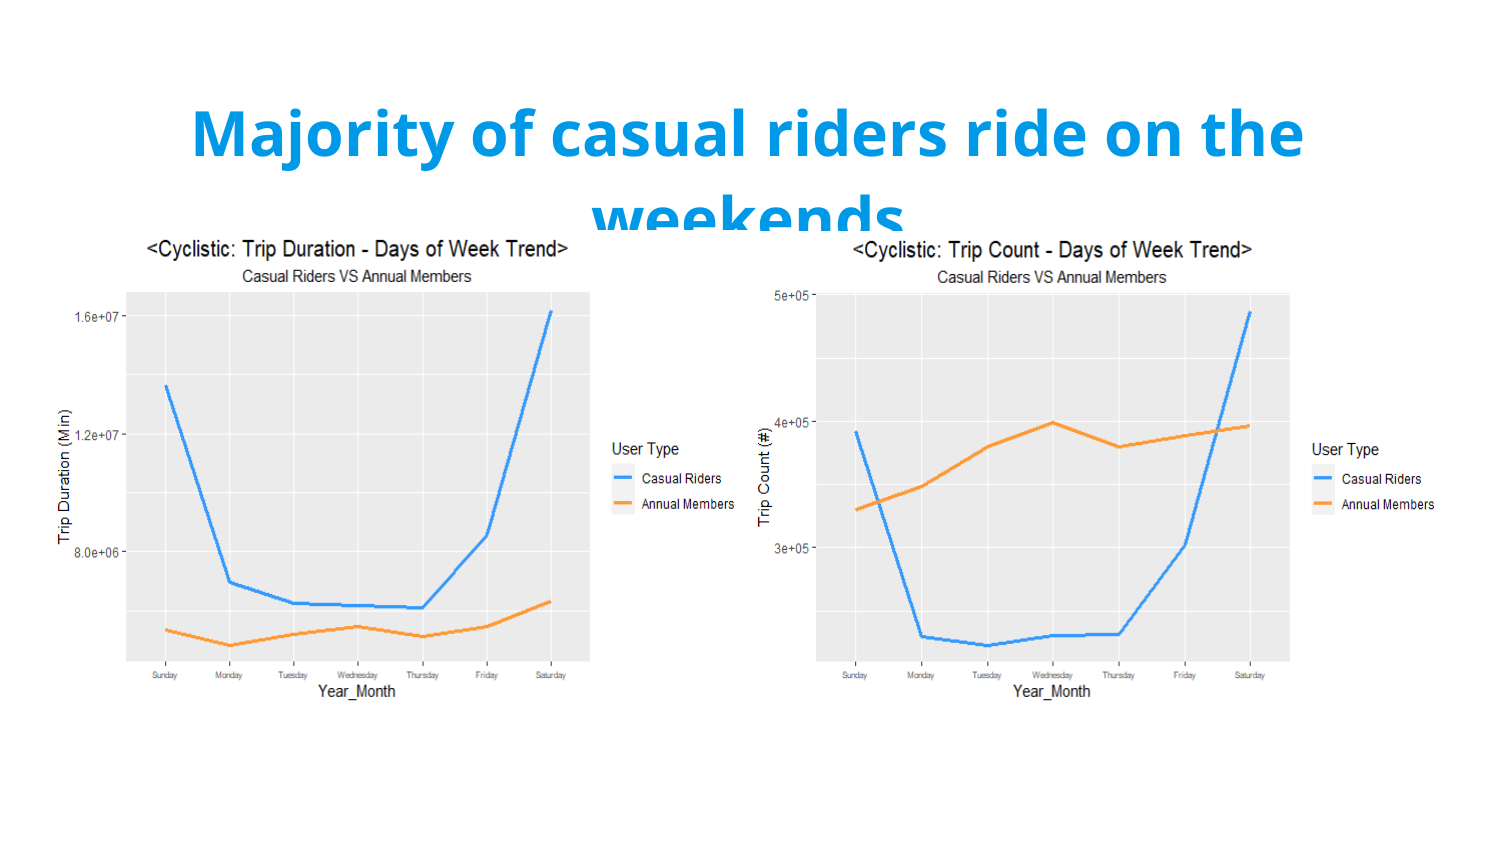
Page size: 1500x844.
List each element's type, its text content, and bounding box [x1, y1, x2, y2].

picture [49, 230, 1451, 709]
title Majority of casual riders ride on the weekends [49, 67, 1448, 173]
